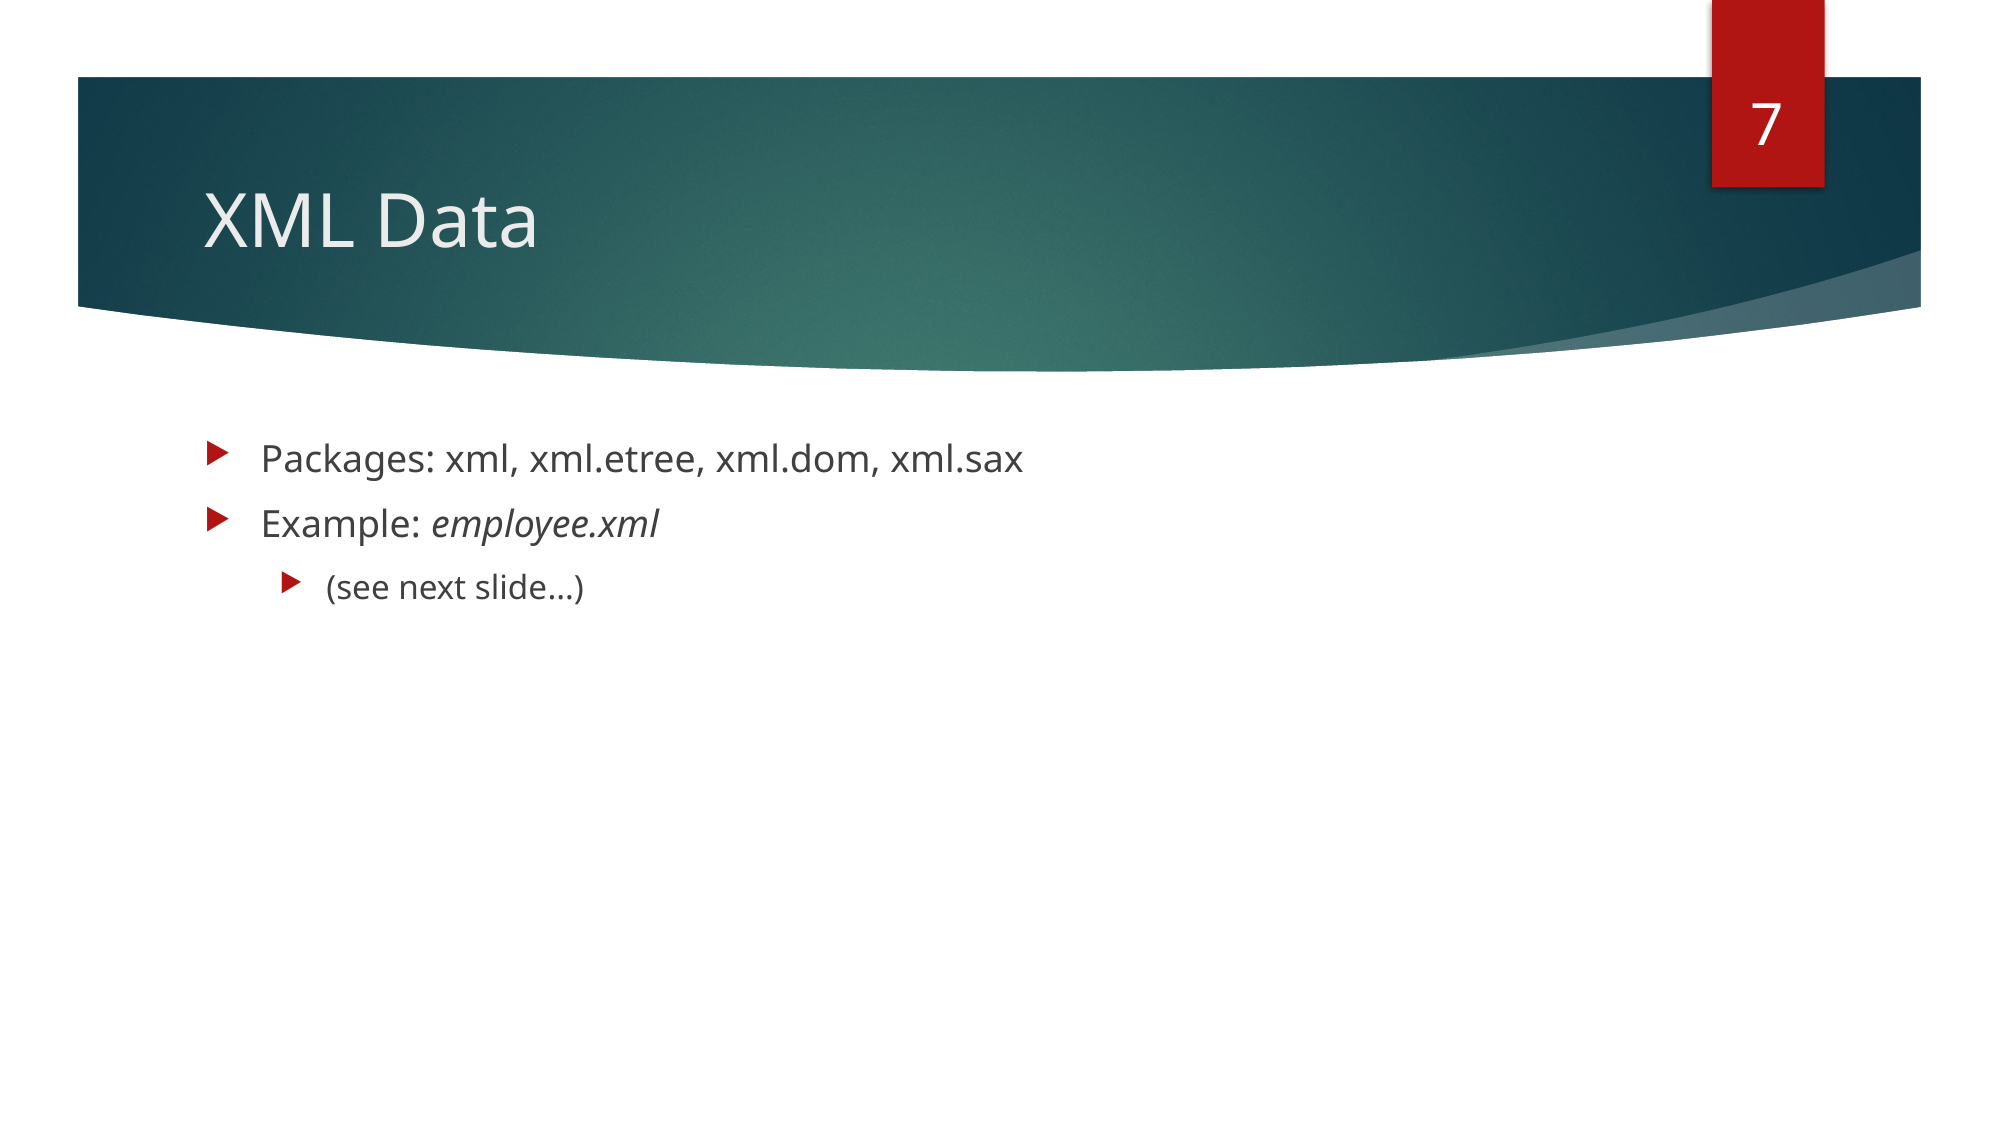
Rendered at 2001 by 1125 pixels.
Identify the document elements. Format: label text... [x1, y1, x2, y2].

list Packages: xml, xml.etree, xml.dom, xml.sax Example: employee.xml (see next slide…) [189, 427, 1638, 988]
title XML Data [189, 159, 1638, 276]
slide_number 7 [1698, 48, 1836, 175]
